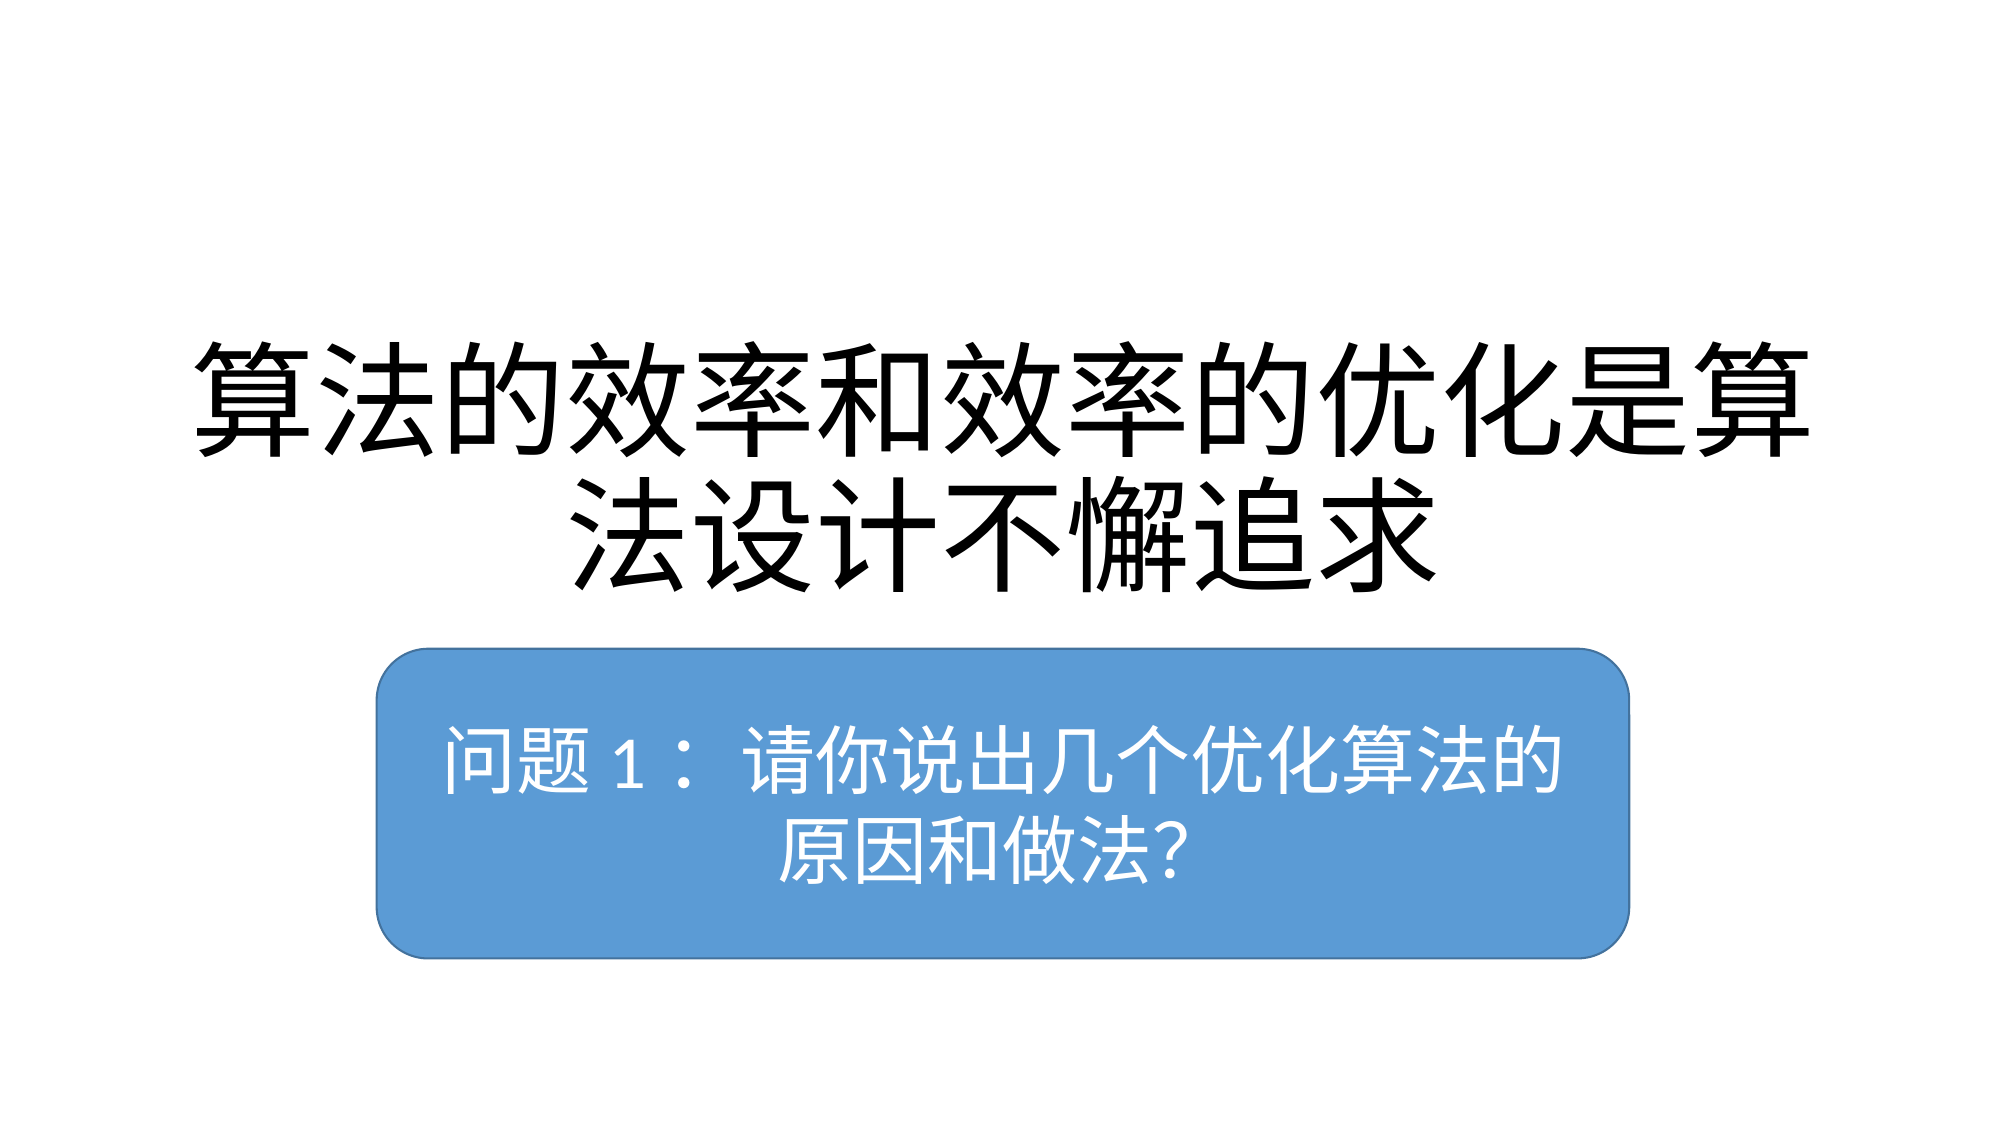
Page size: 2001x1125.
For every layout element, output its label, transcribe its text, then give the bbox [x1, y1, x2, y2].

text_box 问题1：请你说出几个优化算法的原因和做法？ [375, 647, 1631, 960]
list 算法的效率和效率的优化是算法设计不懈追求 [140, 59, 1866, 774]
